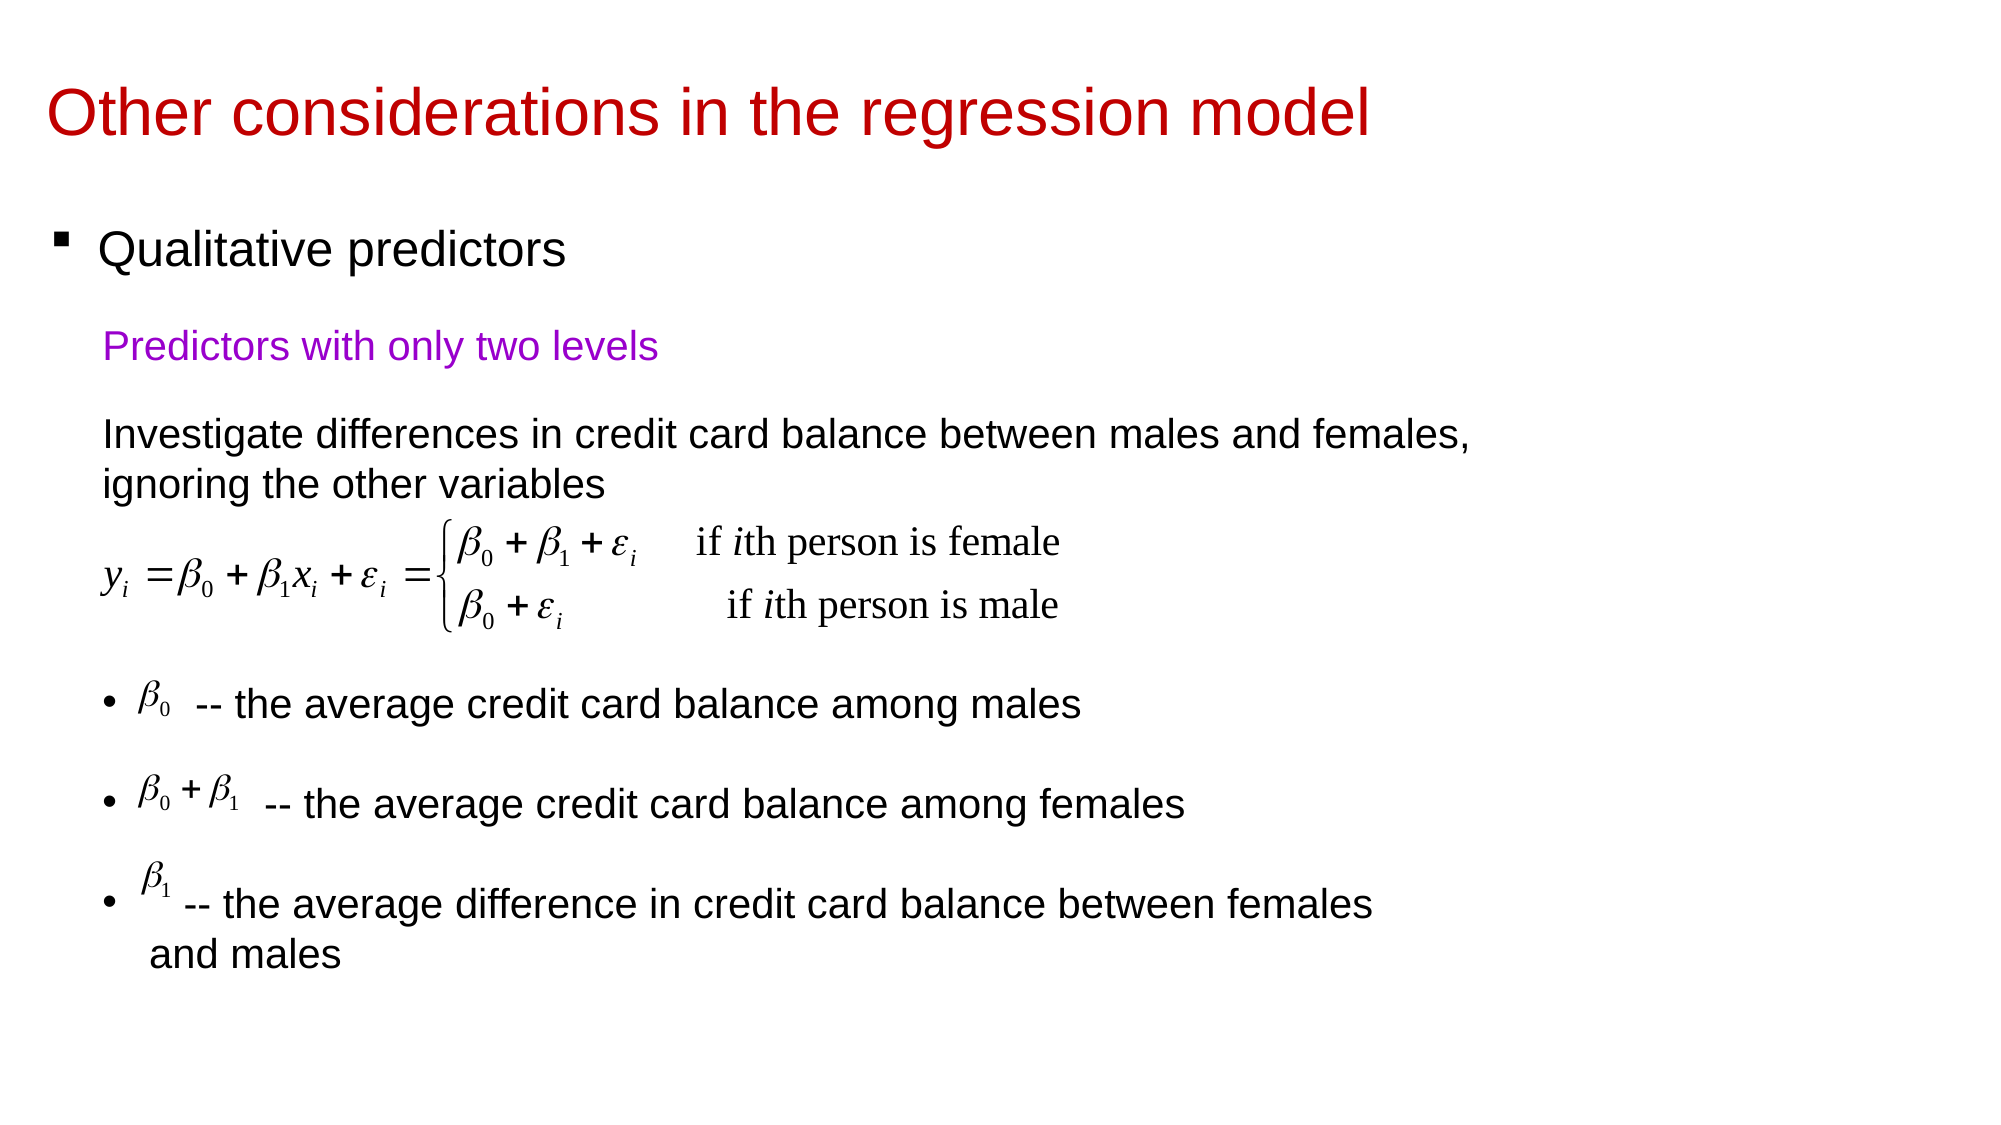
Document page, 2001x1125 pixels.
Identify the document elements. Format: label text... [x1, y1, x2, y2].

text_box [131, 762, 244, 820]
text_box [130, 668, 179, 726]
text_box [134, 850, 176, 907]
text_box Qualitative predictors [35, 208, 1474, 284]
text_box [93, 509, 1067, 644]
text_box -- the average credit card balance among males -- the average credit card balance among females -- the average difference in credit card balance between females and males [87, 669, 1450, 984]
text_box Investigate differences in credit card balance between males and females, ignoring the other variables [87, 398, 1500, 514]
text_box Other considerations in the regression model [31, 61, 1875, 237]
text_box Predictors with only two levels [87, 311, 1013, 377]
